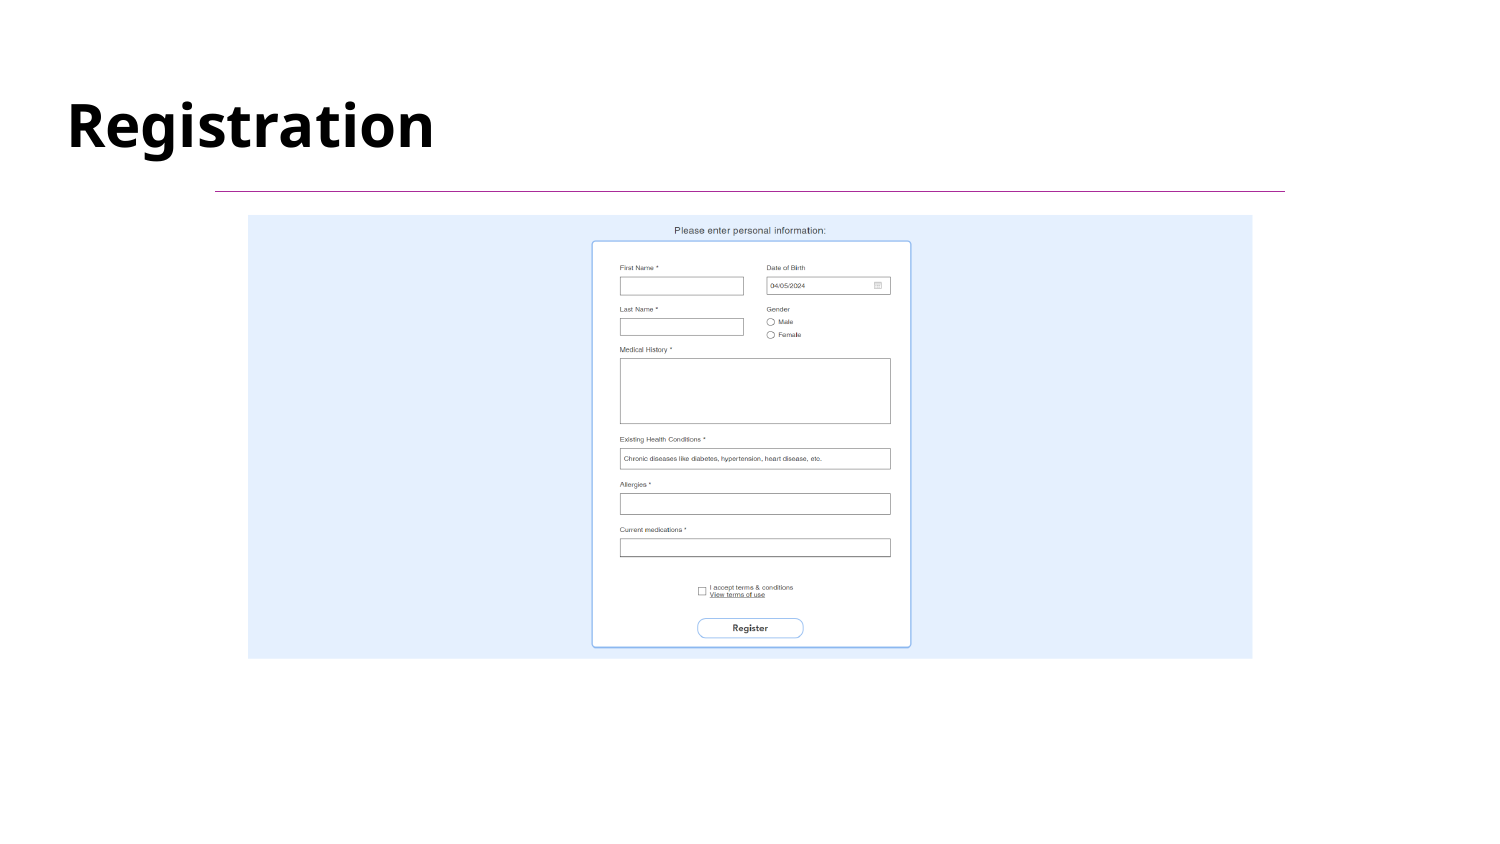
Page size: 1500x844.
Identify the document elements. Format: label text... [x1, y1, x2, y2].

picture [215, 191, 1285, 705]
title Registration [51, 72, 1449, 176]
